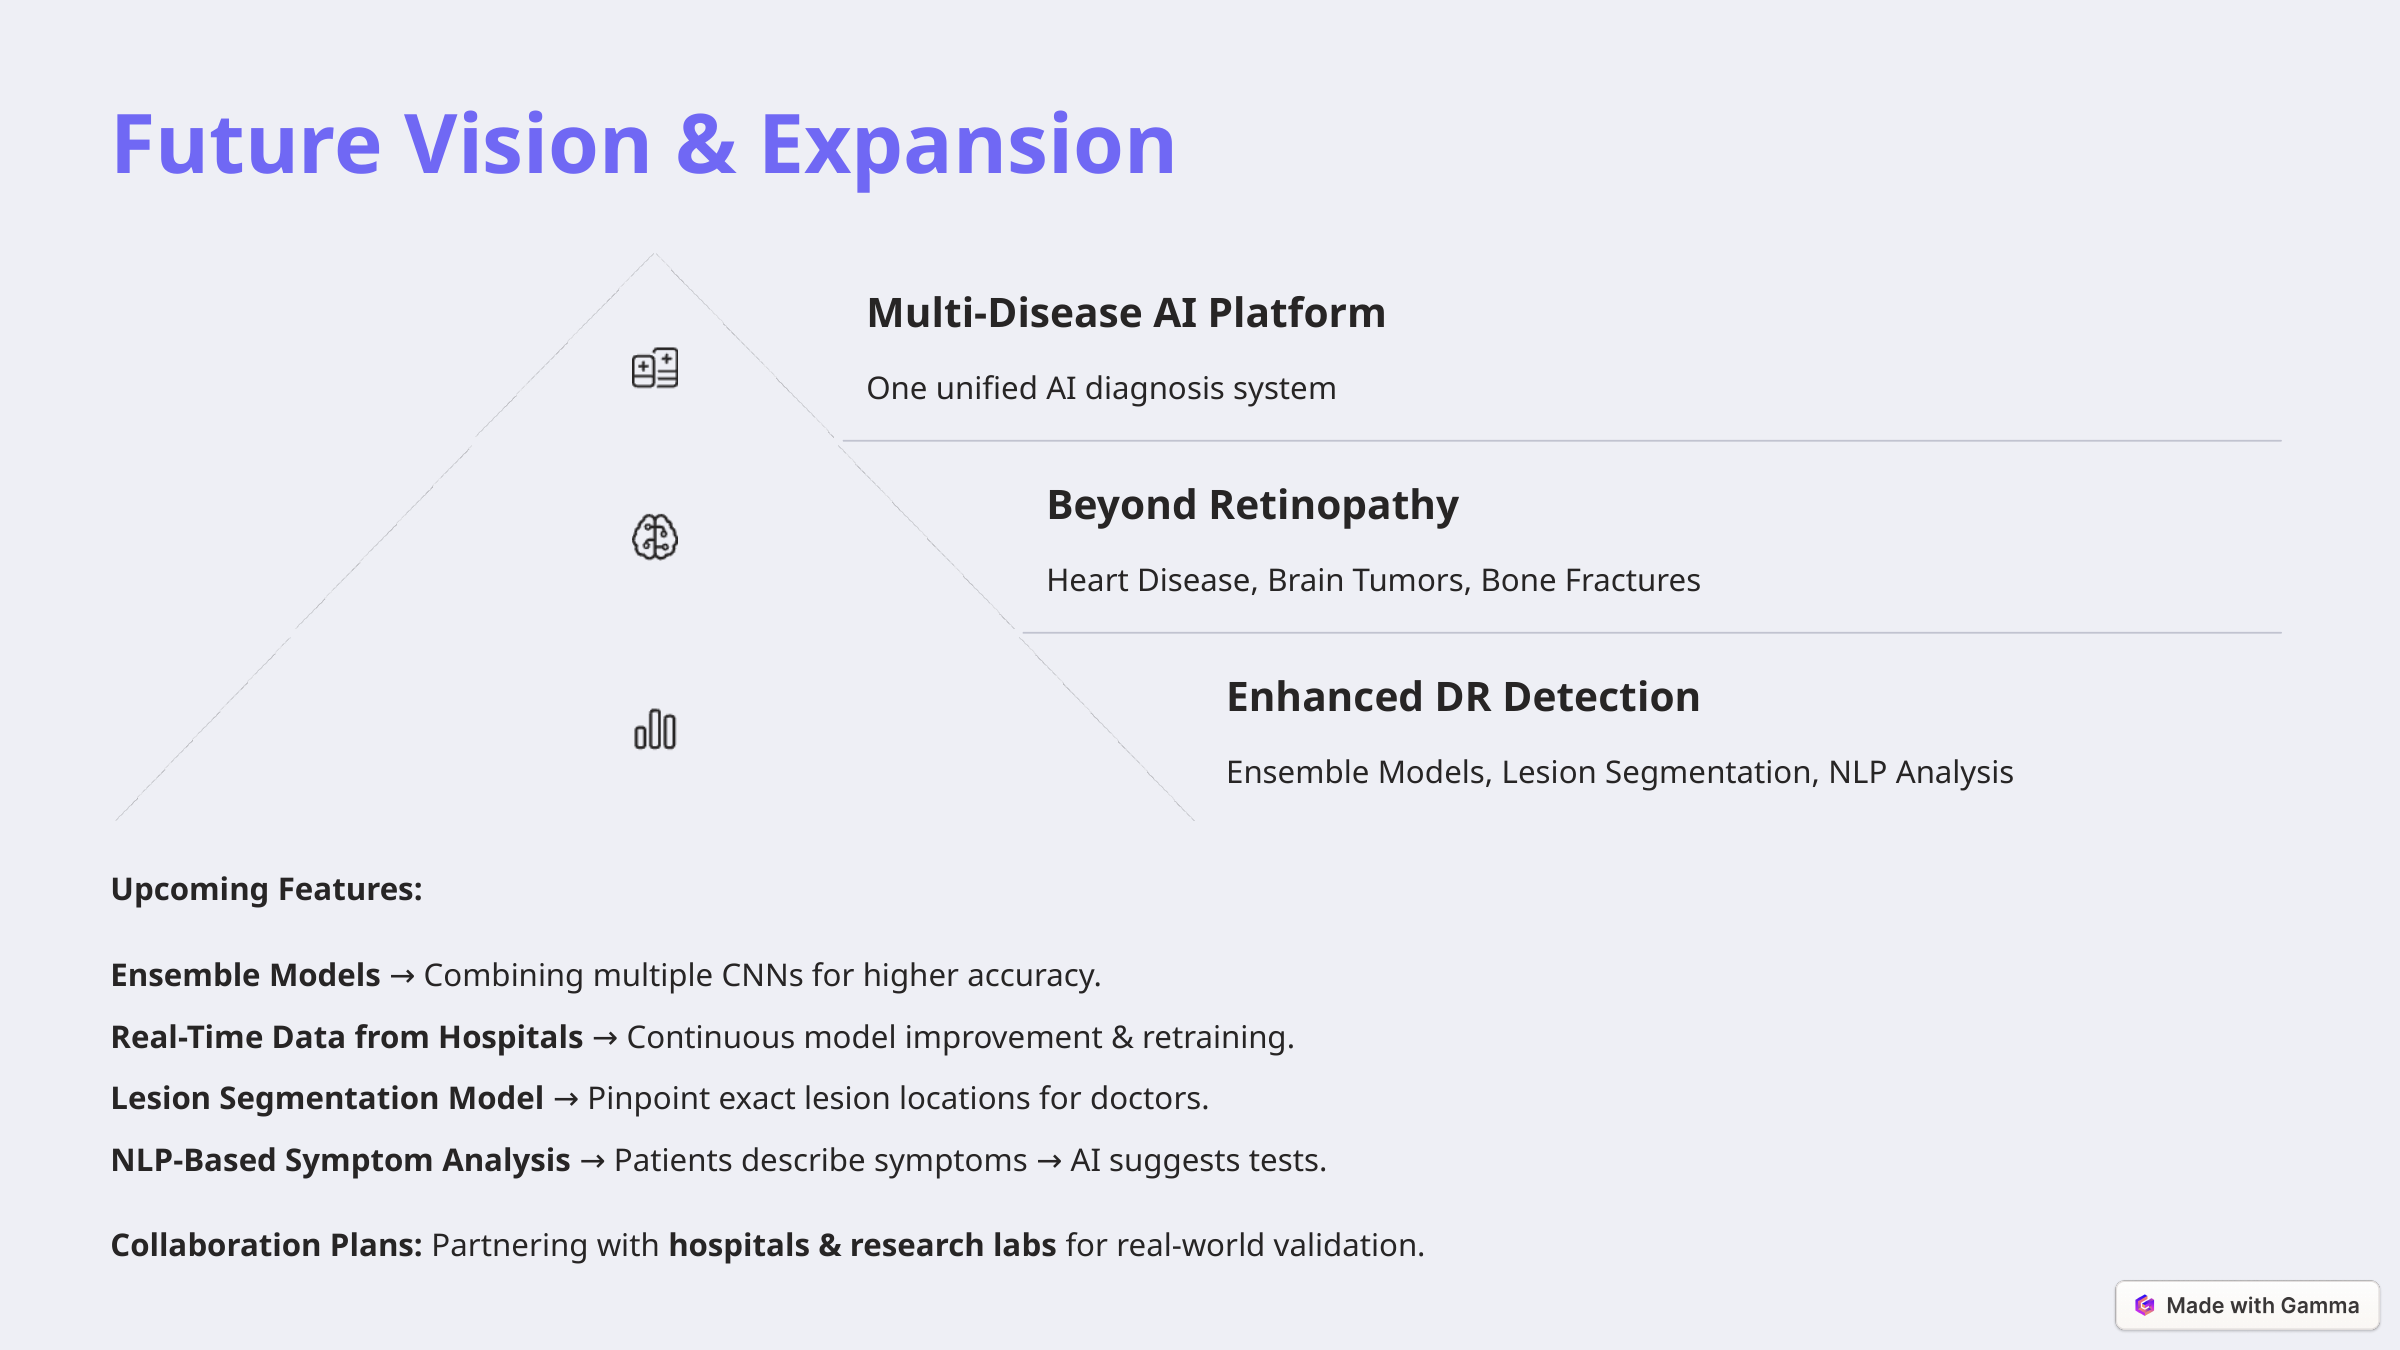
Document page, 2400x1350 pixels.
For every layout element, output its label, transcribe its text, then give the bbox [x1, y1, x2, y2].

picture [475, 253, 835, 438]
picture [2106, 1271, 2389, 1339]
text_box Lesion Segmentation Model → Pinpoint exact lesion locations for doctors. [110, 1065, 2290, 1117]
text_box Upcoming Features: [110, 856, 2290, 908]
text_box Real-Time Data from Hospitals → Continuous model improvement & retraining. [110, 1004, 2290, 1055]
text_box Ensemble Models → Combining multiple CNNs for higher accuracy. [110, 942, 2290, 994]
text_box Beyond Retinopathy [1046, 476, 1461, 529]
text_box Enhanced DR Detection [1226, 668, 1656, 721]
picture [115, 637, 1195, 822]
text_box Collaboration Plans: Partnering with hospitals & research labs for real-world validation. [110, 1213, 2290, 1264]
text_box NLP-Based Symptom Analysis → Patients describe symptoms → AI suggests tests. [110, 1127, 2290, 1178]
text_box Future Vision & Expansion [110, 86, 1071, 191]
text_box Heart Disease, Brain Tumors, Bone Fractures [1046, 547, 1747, 598]
text_box One unified AI diagnosis system [866, 355, 1372, 406]
text_box Ensemble Models, Lesion Segmentation, NLP Analysis [1225, 739, 2077, 790]
picture [295, 445, 1015, 630]
text_box Multi-Disease AI Platform [866, 284, 1333, 337]
